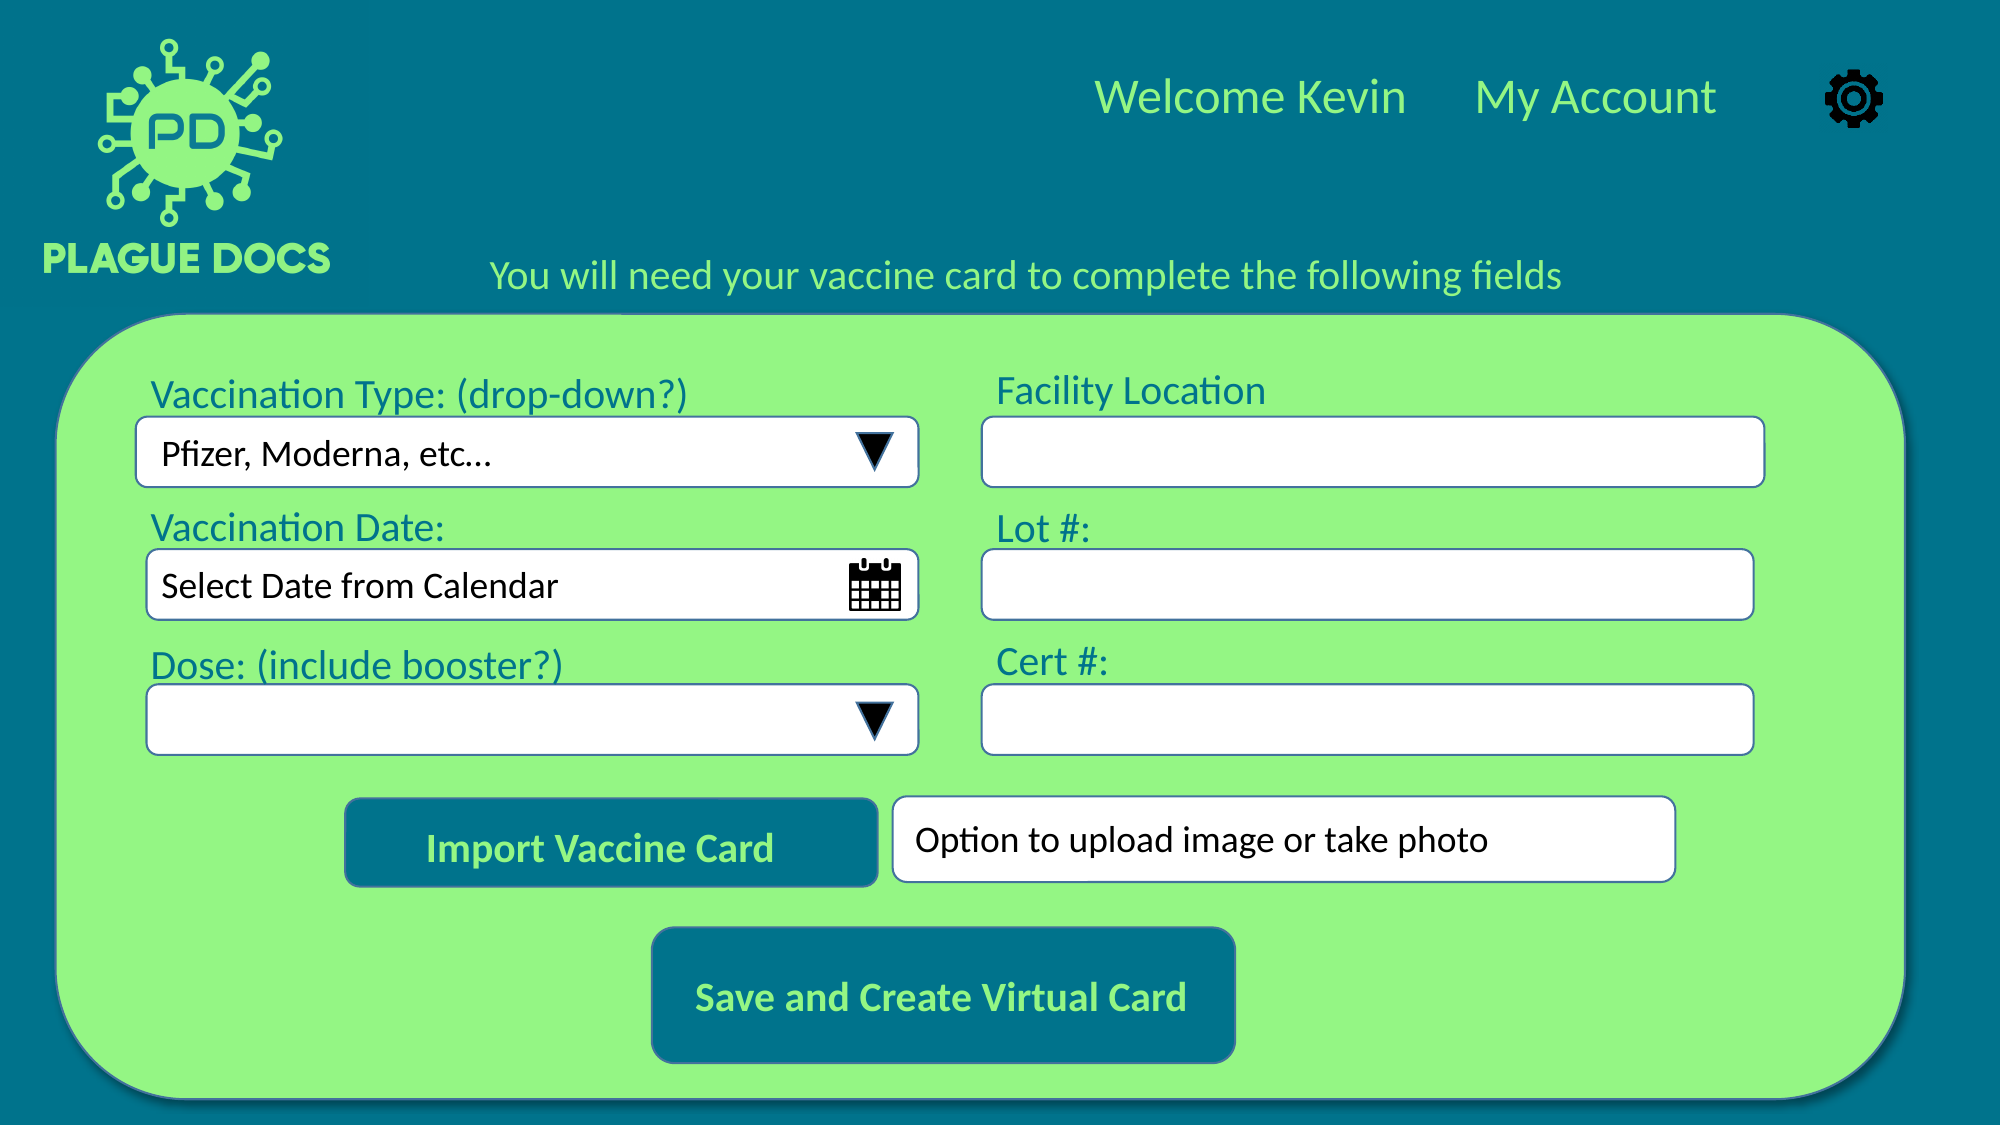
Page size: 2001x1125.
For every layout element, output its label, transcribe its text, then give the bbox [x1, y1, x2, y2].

text_box [980, 548, 1755, 621]
picture [0, 0, 369, 307]
text_box Save and Create Virtual Card [680, 962, 1207, 1028]
text_box Vaccination Date: [135, 491, 938, 557]
text_box [891, 795, 1677, 884]
text_box Cert #: [981, 626, 1784, 691]
text_box You will need your vaccine card to complete the following fields [474, 239, 1685, 305]
text_box Pfizer, Moderna, etc… [146, 421, 545, 482]
text_box Dose: (include booster?) [135, 630, 938, 695]
text_box Welcome Kevin My Account [1079, 56, 1920, 131]
text_box Import Vaccine Card [411, 813, 894, 878]
text_box [146, 548, 920, 621]
text_box Vaccination Type: (drop-down?) [135, 359, 938, 425]
text_box [134, 425, 920, 489]
text_box Lot #: [981, 493, 1784, 559]
text_box [650, 926, 1237, 1065]
text_box [344, 797, 879, 888]
text_box [980, 415, 1766, 489]
text_box Select Date from Calendar [146, 554, 597, 614]
text_box [145, 695, 920, 756]
text_box [855, 432, 895, 472]
text_box [855, 701, 895, 742]
text_box [54, 312, 1907, 1101]
text_box Option to upload image or take photo [900, 807, 1558, 867]
text_box Facility Location [981, 355, 1784, 421]
text_box [980, 683, 1755, 756]
picture [848, 558, 901, 611]
picture [1819, 63, 1888, 133]
